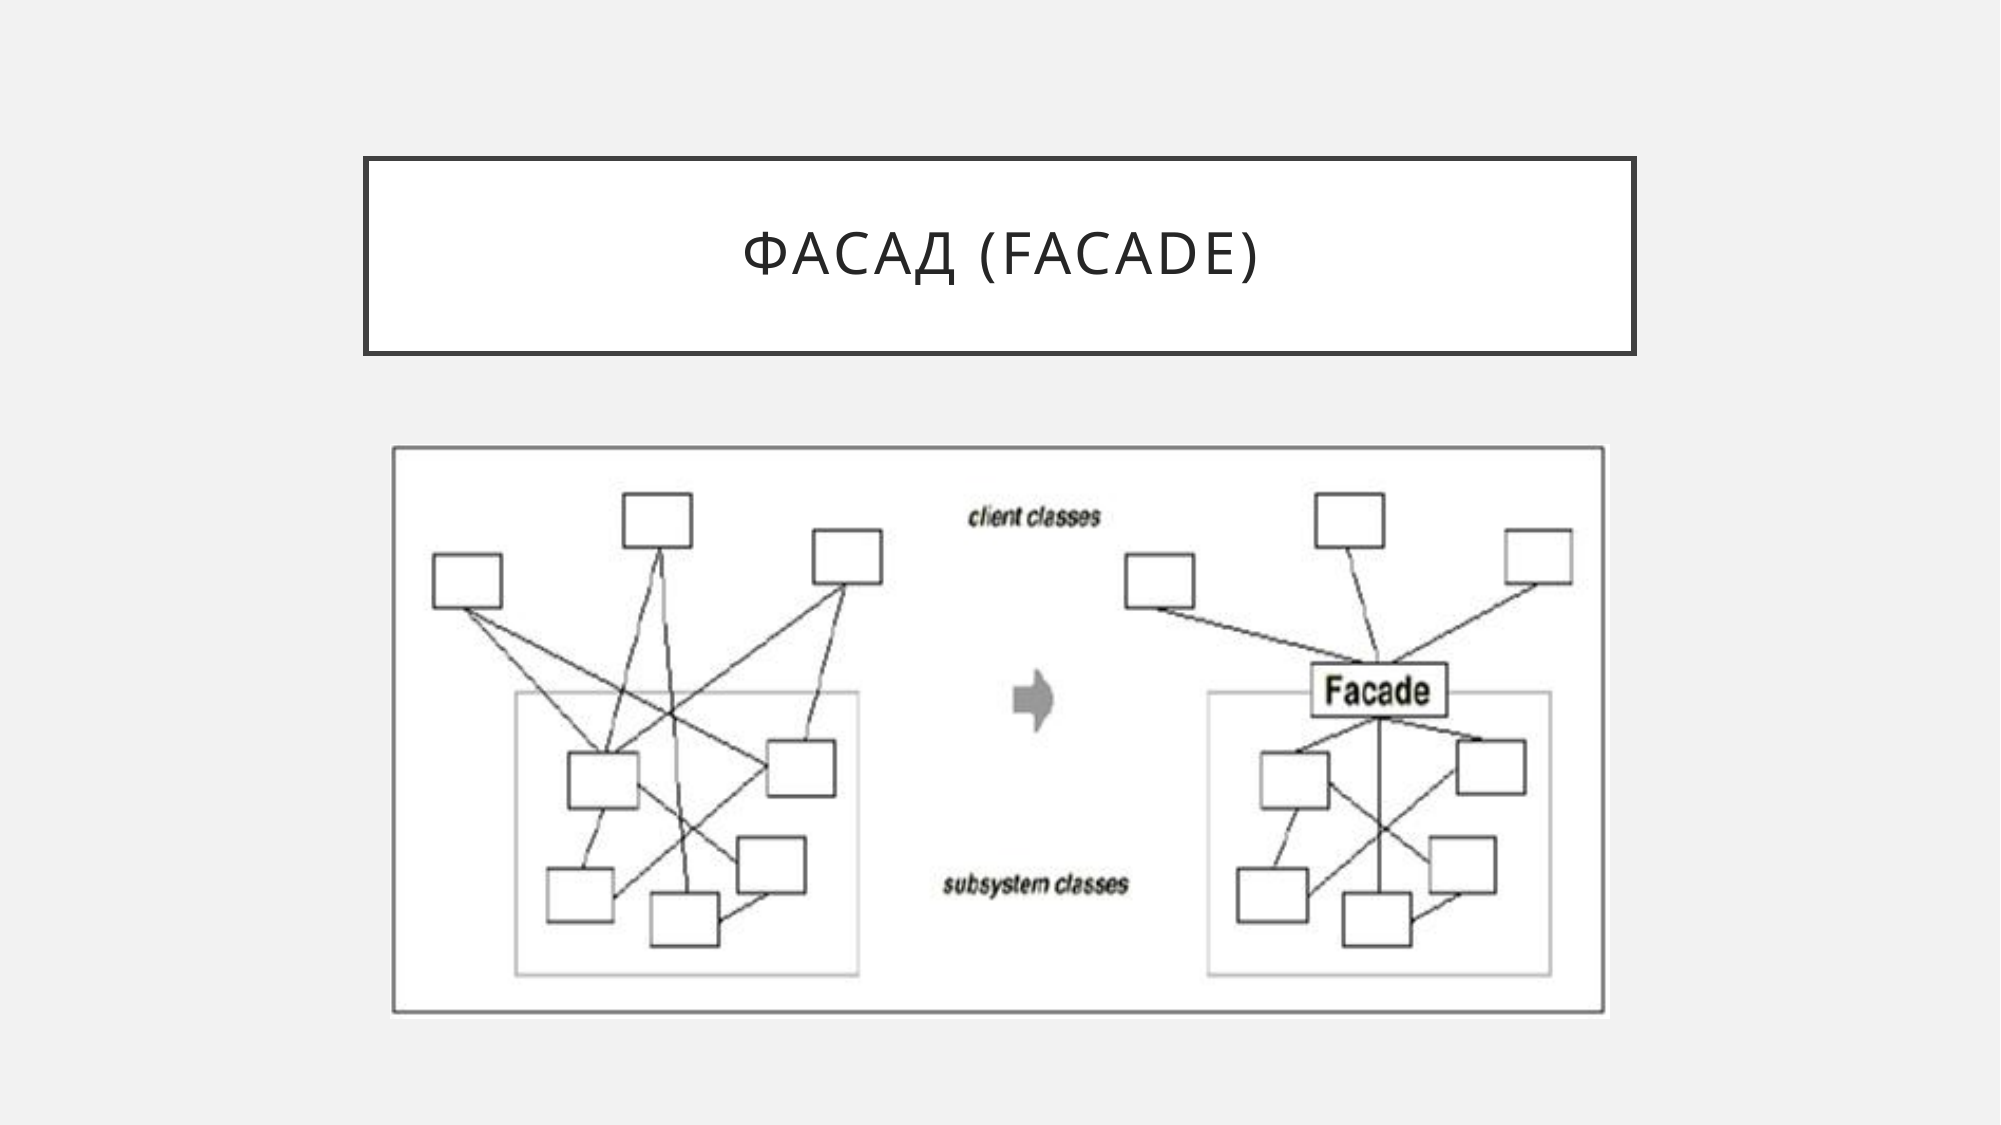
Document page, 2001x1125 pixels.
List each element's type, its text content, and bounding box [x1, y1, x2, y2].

picture [389, 444, 1610, 1019]
title Фасад (Facade) [363, 156, 1637, 356]
